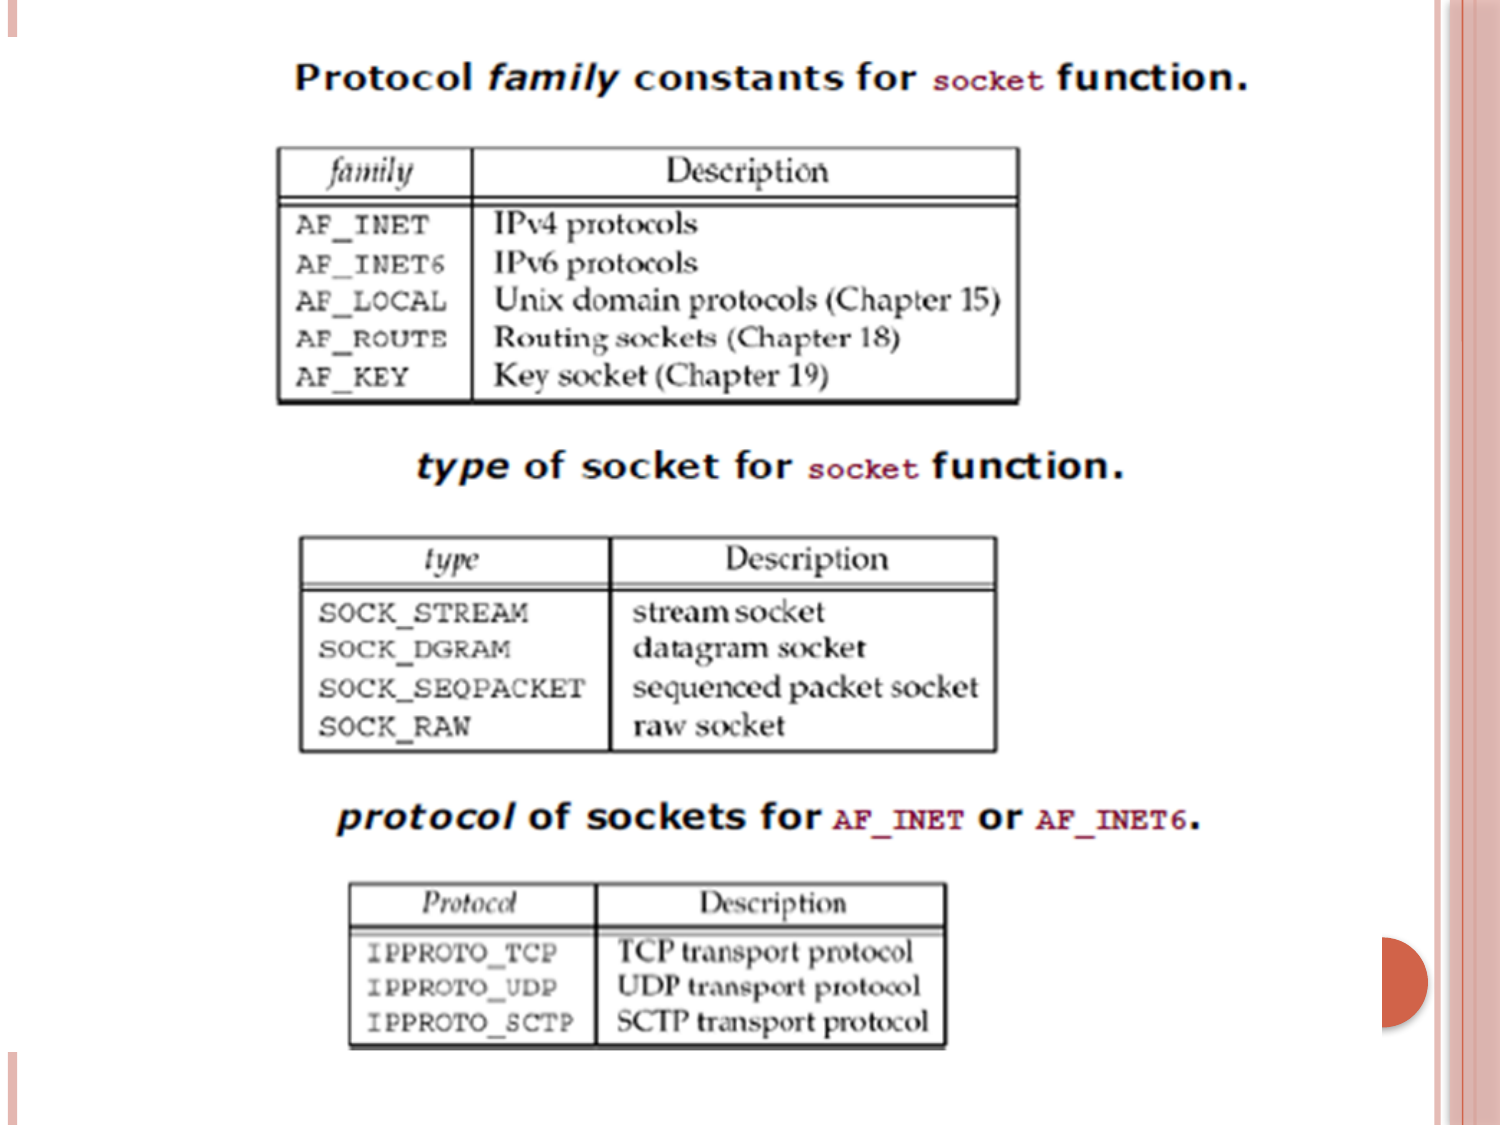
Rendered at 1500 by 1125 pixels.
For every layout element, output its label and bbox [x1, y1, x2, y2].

picture [0, 36, 1383, 1053]
